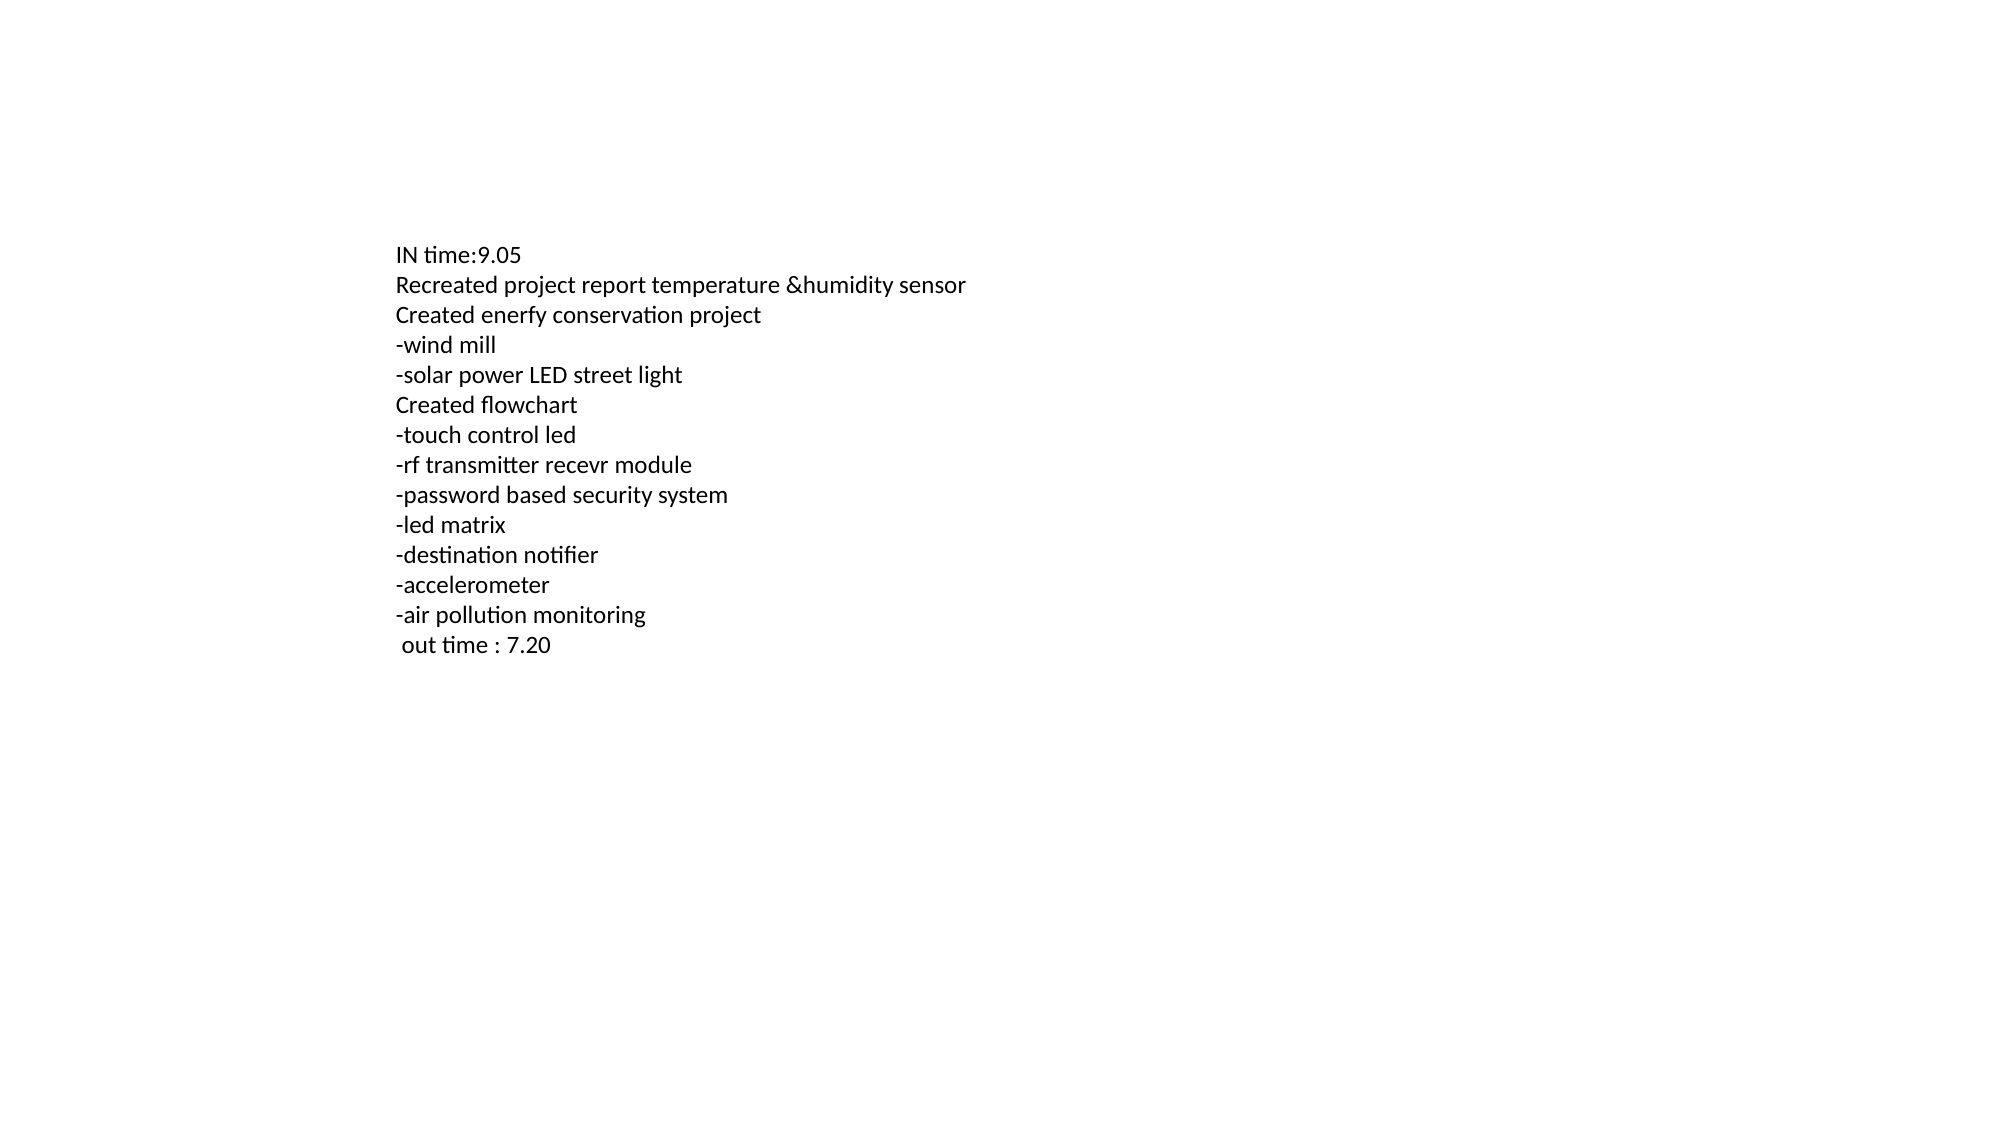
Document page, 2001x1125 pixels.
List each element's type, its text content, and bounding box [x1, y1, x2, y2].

text_box IN time:9.05 Recreated project report temperature &humidity sensor Created enerfy conservation project -wind mill -solar power LED street light Created flowchart -touch control led -rf transmitter recevr module -password based security system -led matrix -destination notifier -accelerometer -air pollution monitoring out time : 7.20 [381, 231, 983, 711]
